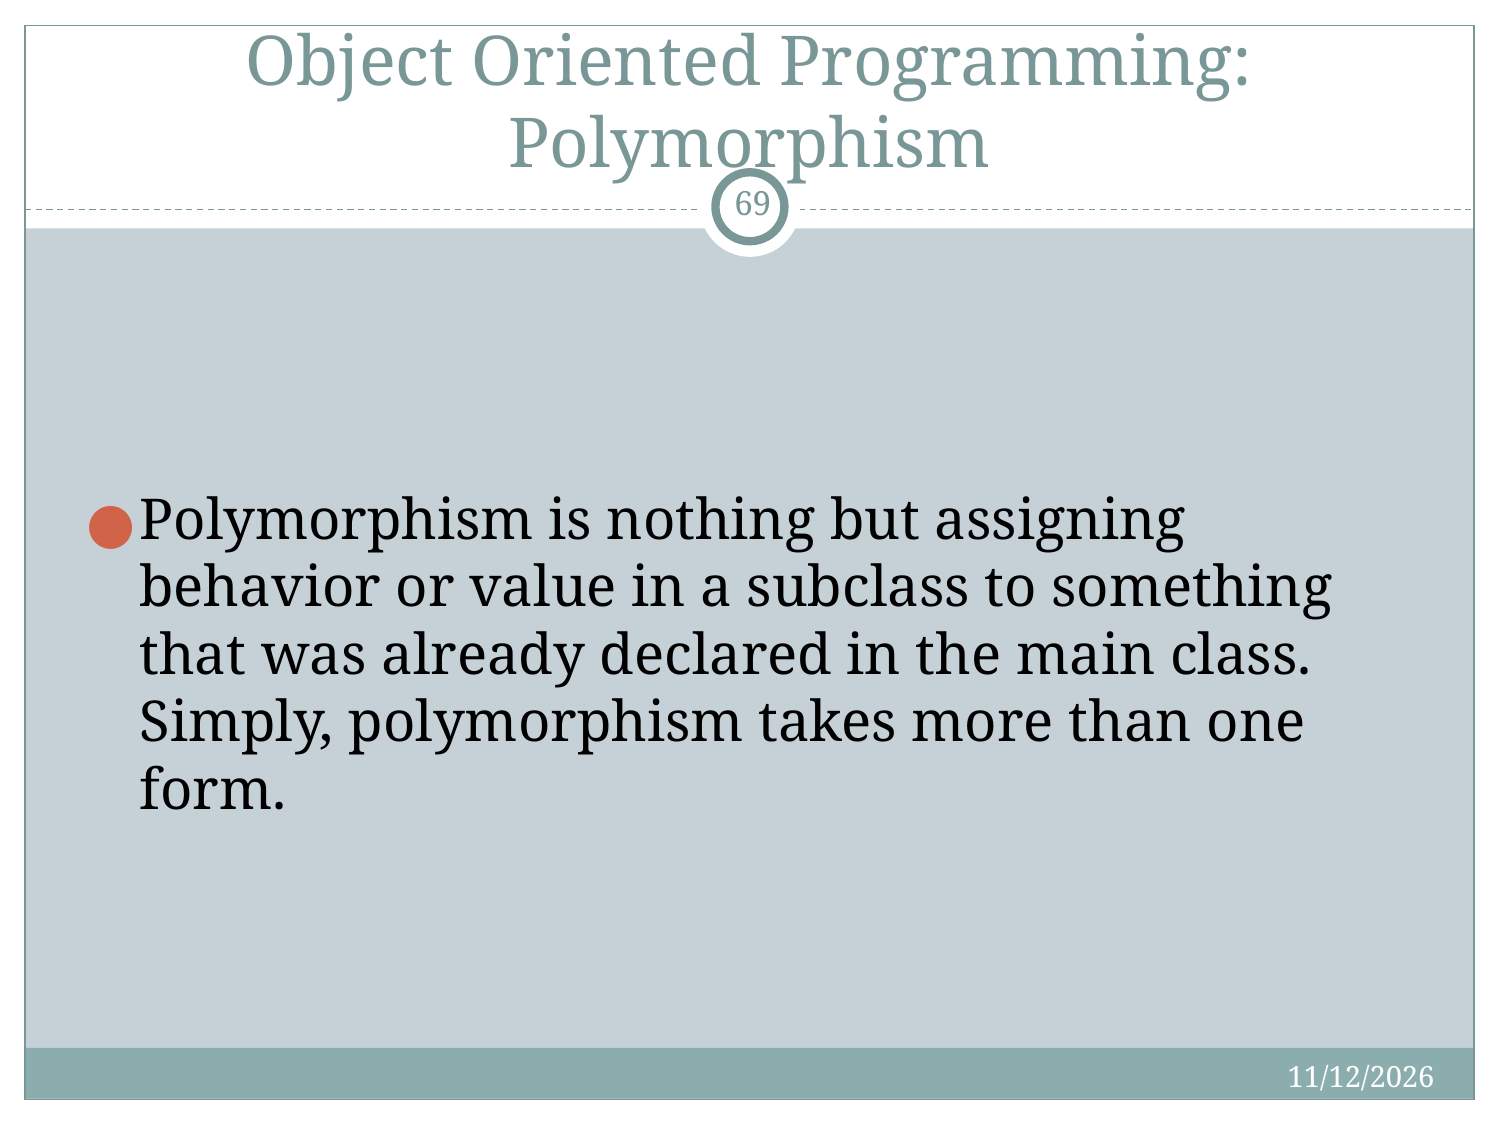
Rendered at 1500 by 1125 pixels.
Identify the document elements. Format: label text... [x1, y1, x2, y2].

list Polymorphism is nothing but assigning behavior or value in a subclass to something that was already declared in the main class. Simply, polymorphism takes more than one form. [49, 250, 1445, 1001]
slide_number 69 [715, 168, 791, 241]
title Object Oriented Programming: Polymorphism [49, 37, 1450, 189]
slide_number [950, 1050, 1450, 1111]
